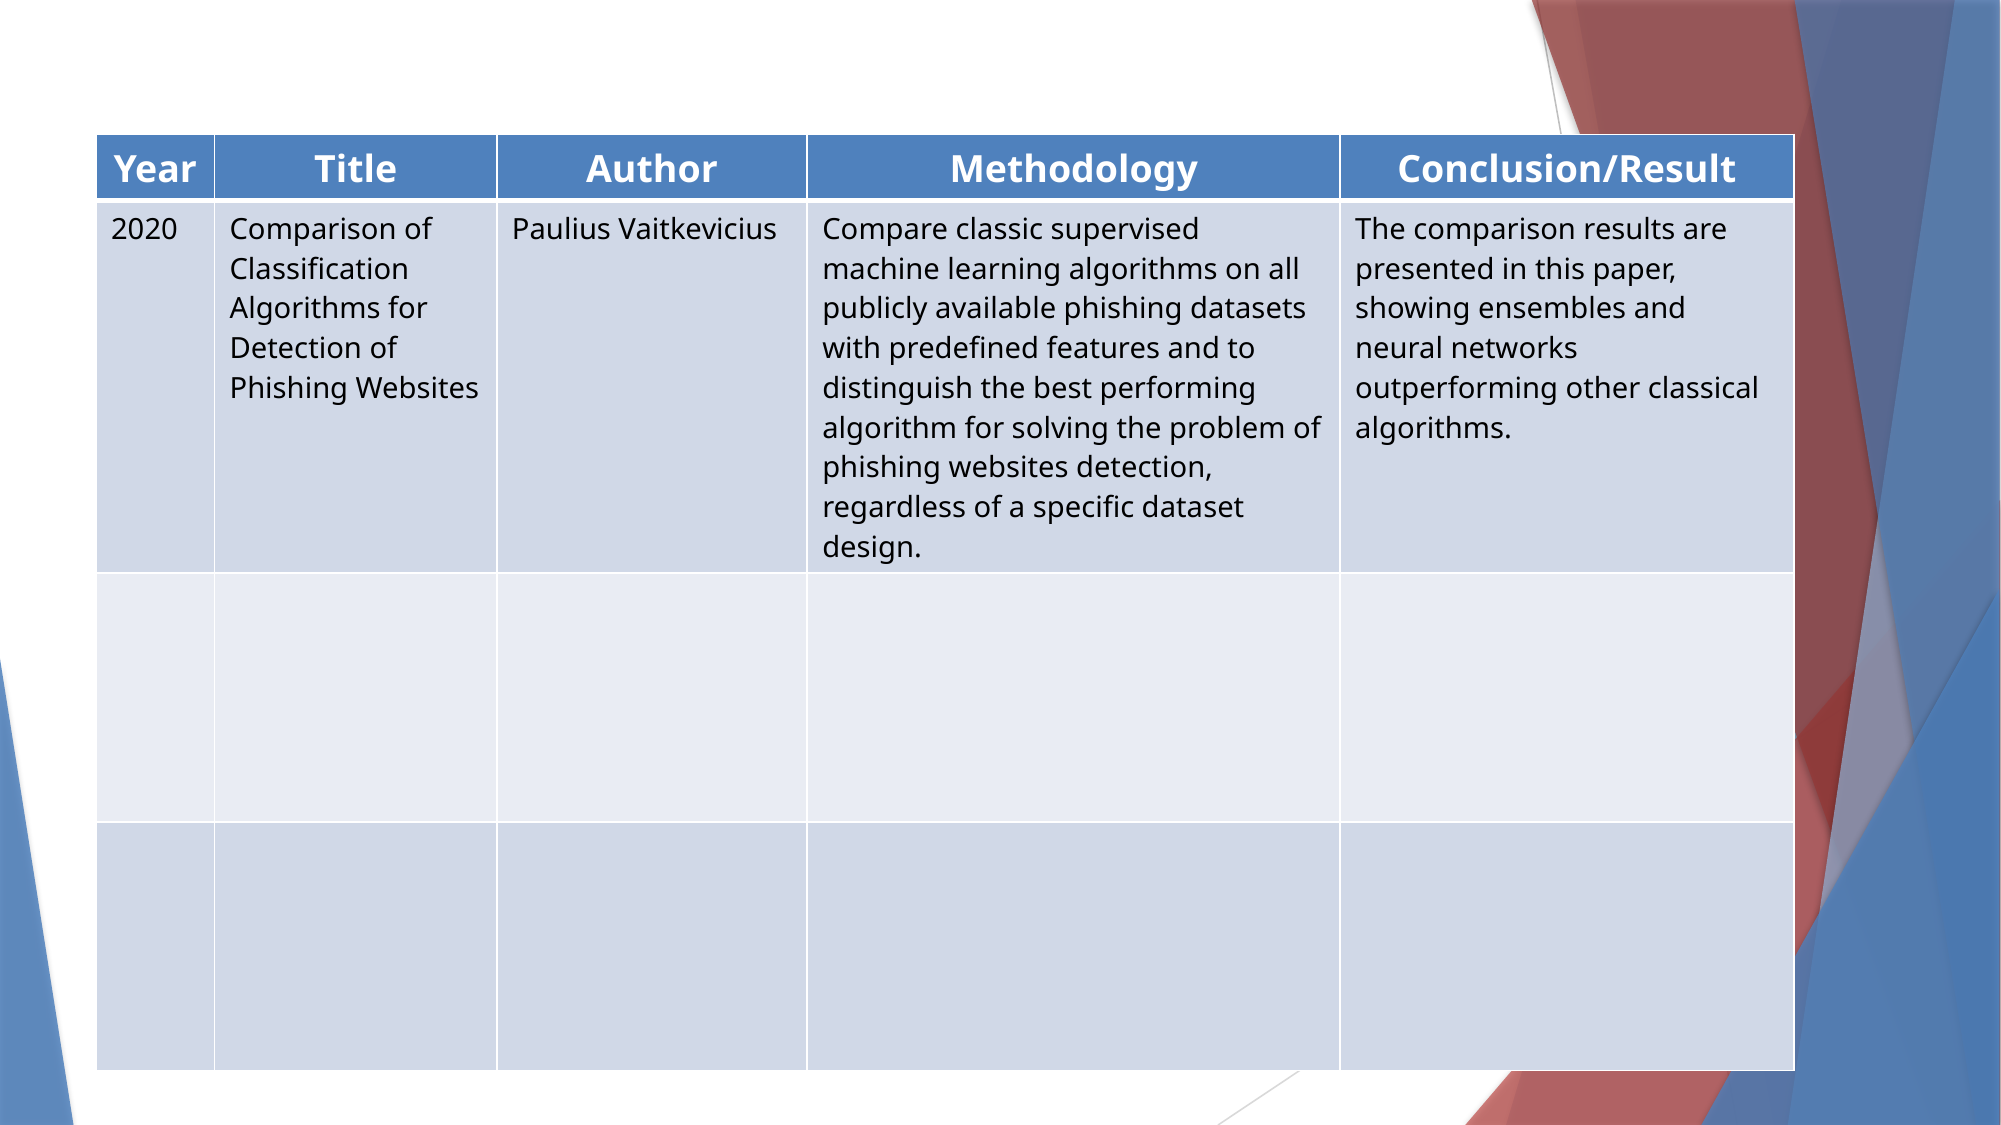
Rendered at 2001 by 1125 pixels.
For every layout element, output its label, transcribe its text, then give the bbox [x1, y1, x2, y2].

table_cell [97, 823, 214, 1070]
table_cell [97, 574, 214, 821]
table_cell [1341, 823, 1793, 1070]
table_header Conclusion/Result [1341, 135, 1793, 198]
table_cell [215, 574, 496, 821]
table_cell Paulius Vaitkevicius [498, 203, 806, 572]
table_header Methodology [808, 135, 1339, 198]
table_cell [498, 823, 806, 1070]
table_cell Compare classic supervised machine learning algorithms on all publicly available phishing datasets with predefined features and to distinguish the best performing algorithm for solving the problem of phishing websites detection, regardless of a specific dataset design. [808, 203, 1339, 572]
table_cell [808, 574, 1339, 821]
table_header Year [97, 135, 214, 198]
table_cell [808, 823, 1339, 1070]
table_header Title [215, 135, 496, 198]
table_header Author [498, 135, 806, 198]
table_cell Comparison of Classification Algorithms for Detection of Phishing Websites [215, 203, 496, 572]
table_cell [215, 823, 496, 1070]
table_cell The comparison results are presented in this paper, showing ensembles and neural networks outperforming other classical algorithms. [1341, 203, 1793, 572]
table_cell [498, 574, 806, 821]
table_cell [1341, 574, 1793, 821]
table_cell 2020 [97, 203, 214, 572]
